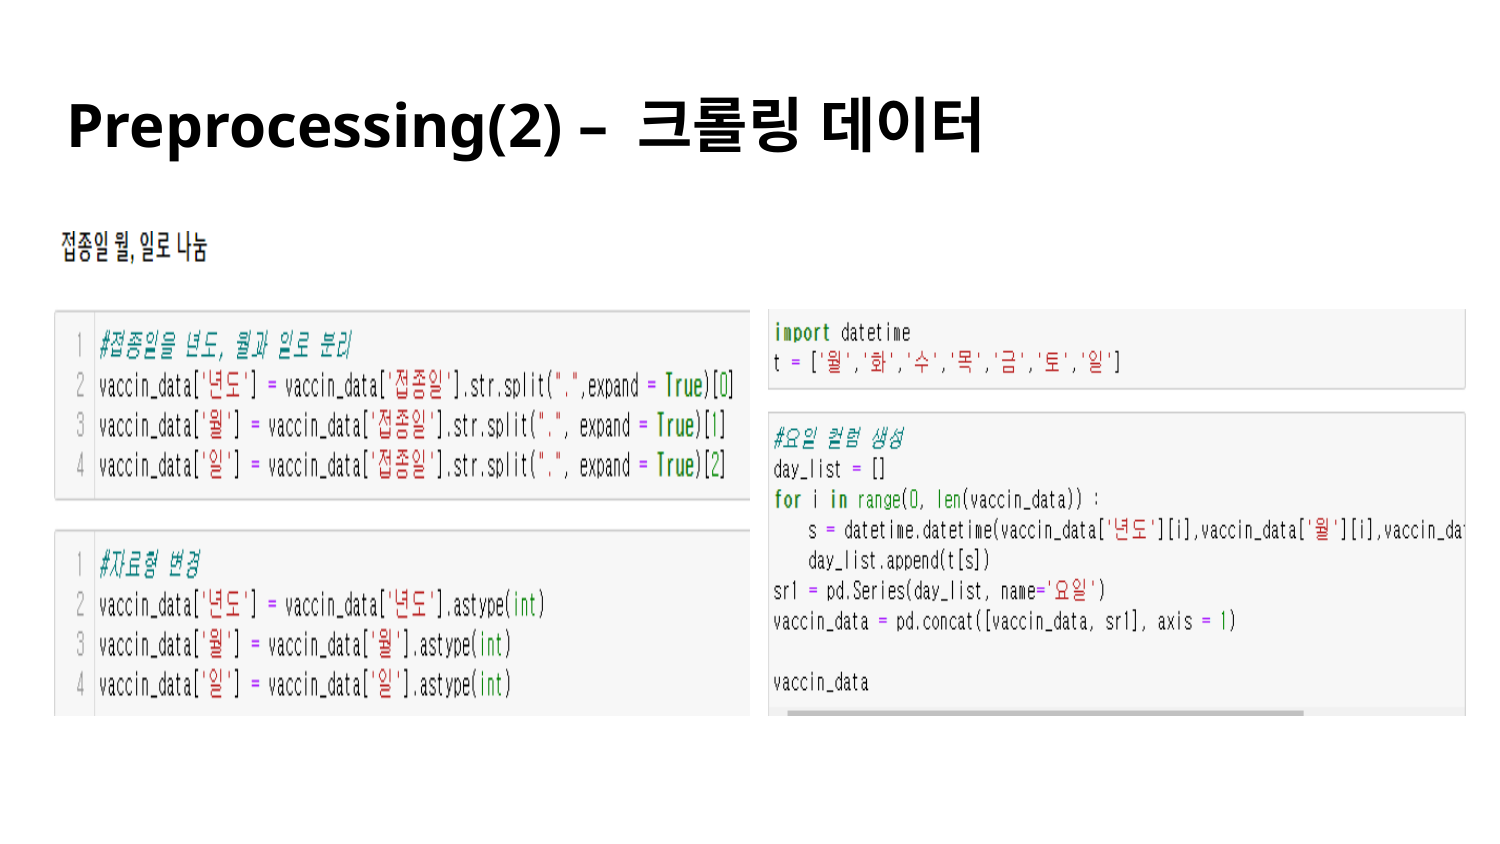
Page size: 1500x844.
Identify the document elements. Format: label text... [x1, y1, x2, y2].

picture [767, 309, 1468, 717]
picture [50, 231, 751, 717]
title Preprocessing(2) – 크롤링 데이터 [51, 72, 1449, 176]
